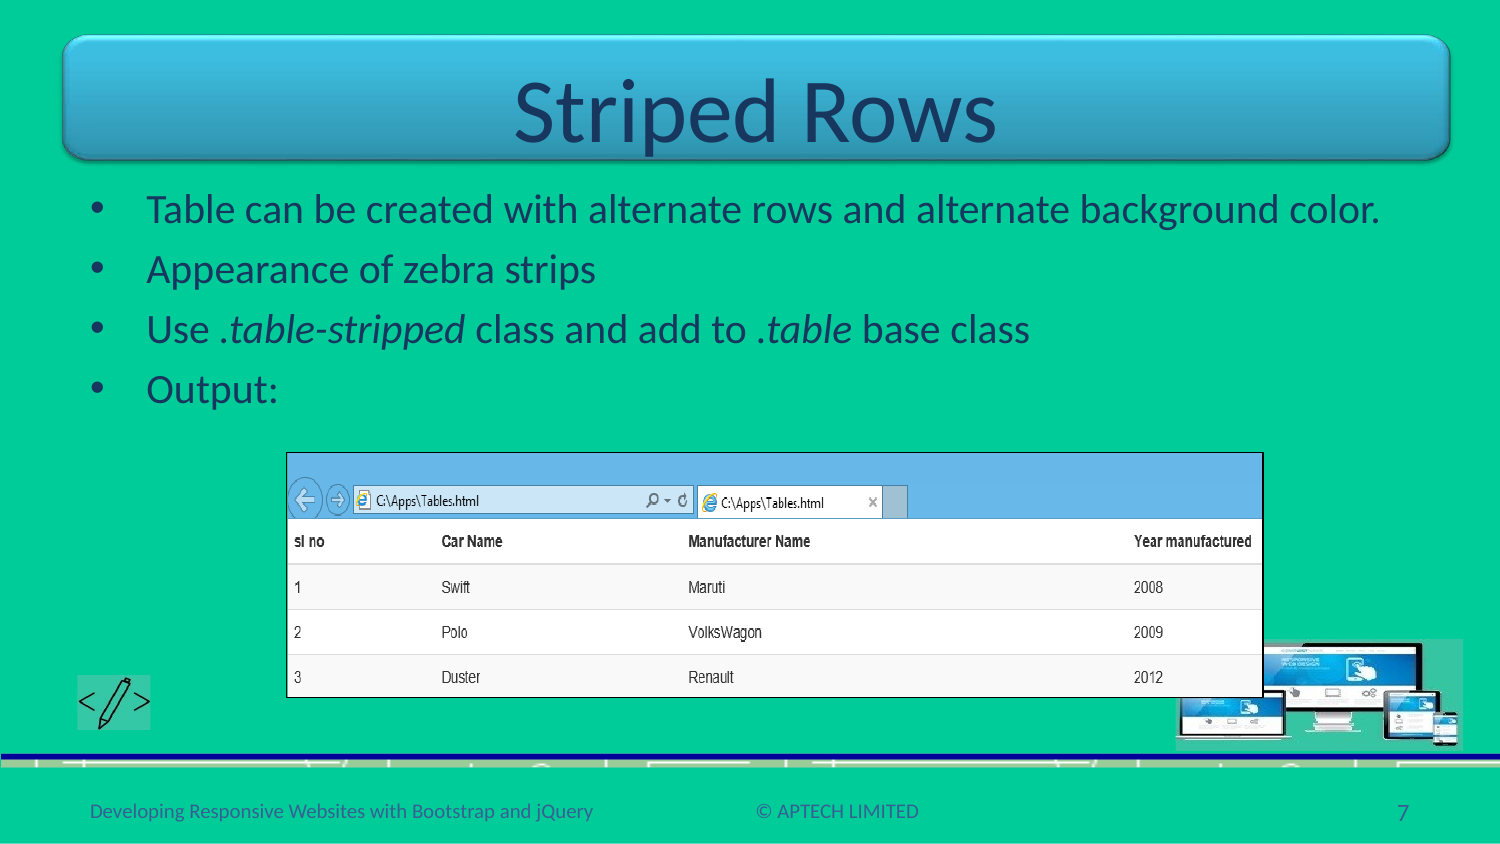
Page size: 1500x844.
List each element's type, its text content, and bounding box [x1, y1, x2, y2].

text_box Table can be created with alternate rows and alternate background color. Appearance of zebra strips Use .table-stripped class and add to .table base class Output: [87, 181, 1384, 355]
picture [77, 675, 151, 730]
slide_number ‹#› [1380, 795, 1414, 818]
title Striped Rows [210, 50, 1290, 134]
slide_number Developing Responsive Websites with Bootstrap and jQuery [87, 796, 599, 816]
text_box [55, 31, 1458, 188]
text_box [286, 452, 1264, 698]
text_box © APTECH LIMITED [753, 796, 922, 816]
picture [1, 639, 1500, 770]
